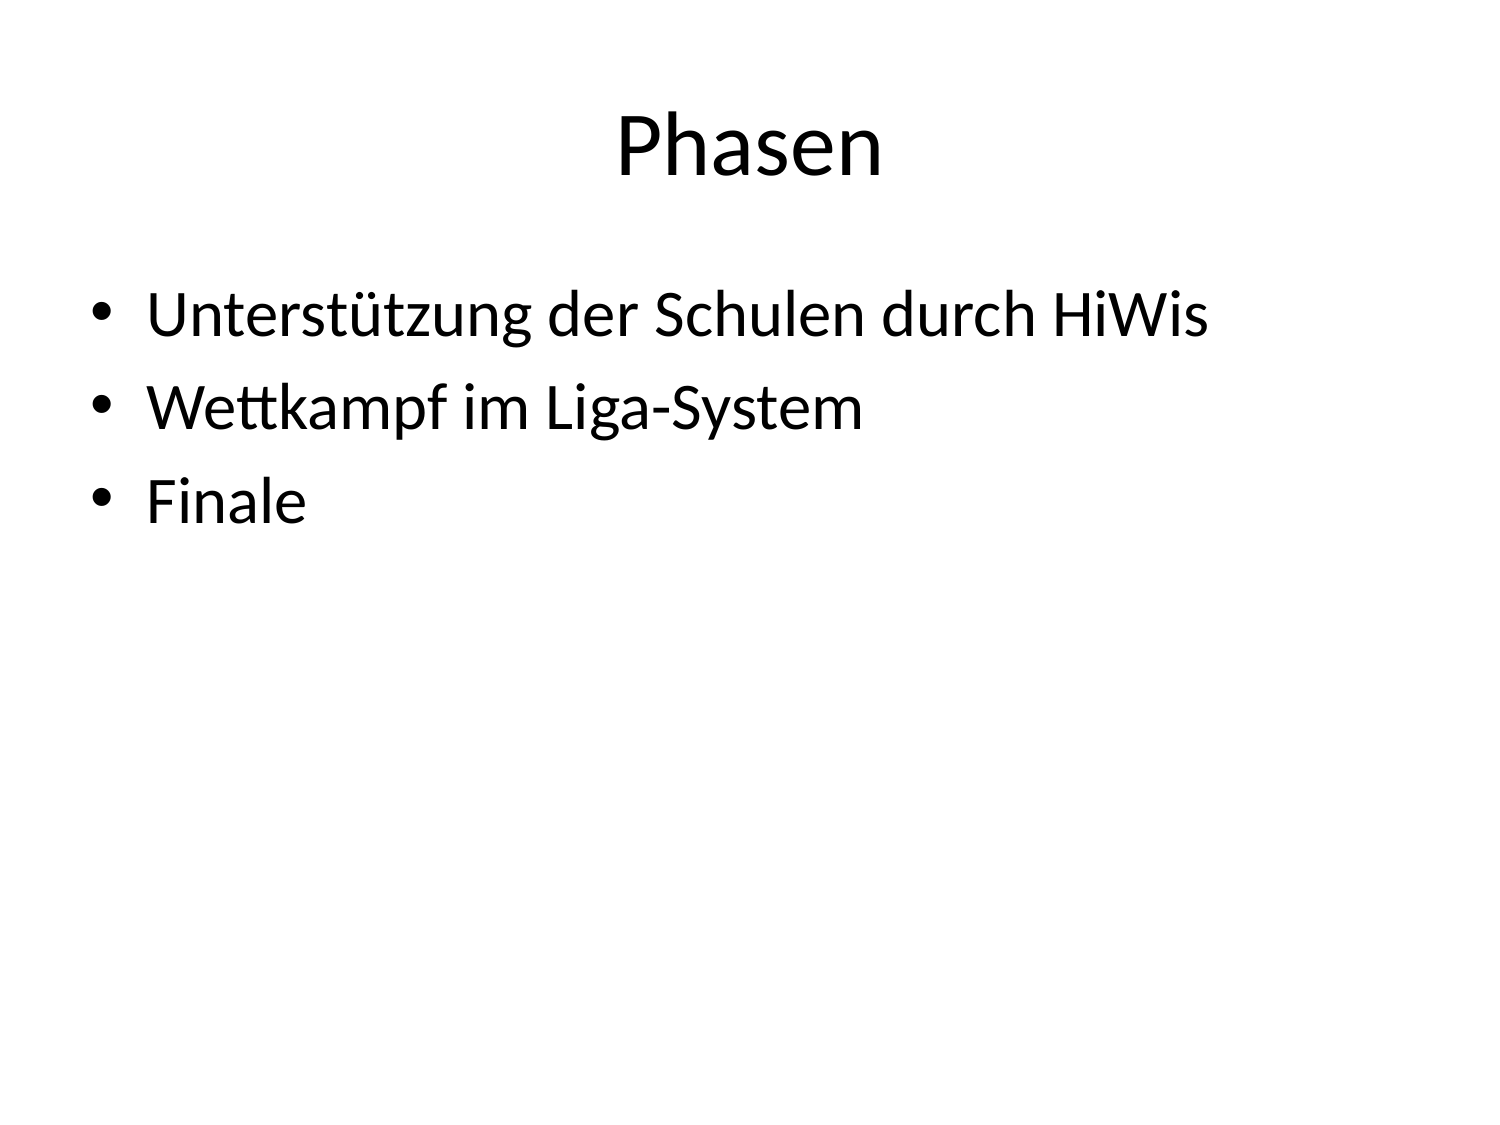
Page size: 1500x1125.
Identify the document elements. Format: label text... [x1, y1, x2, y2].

title Phasen [75, 45, 1425, 233]
list Unterstützung der Schulen durch HiWis Wettkampf im Liga-System Finale [75, 262, 1425, 1005]
